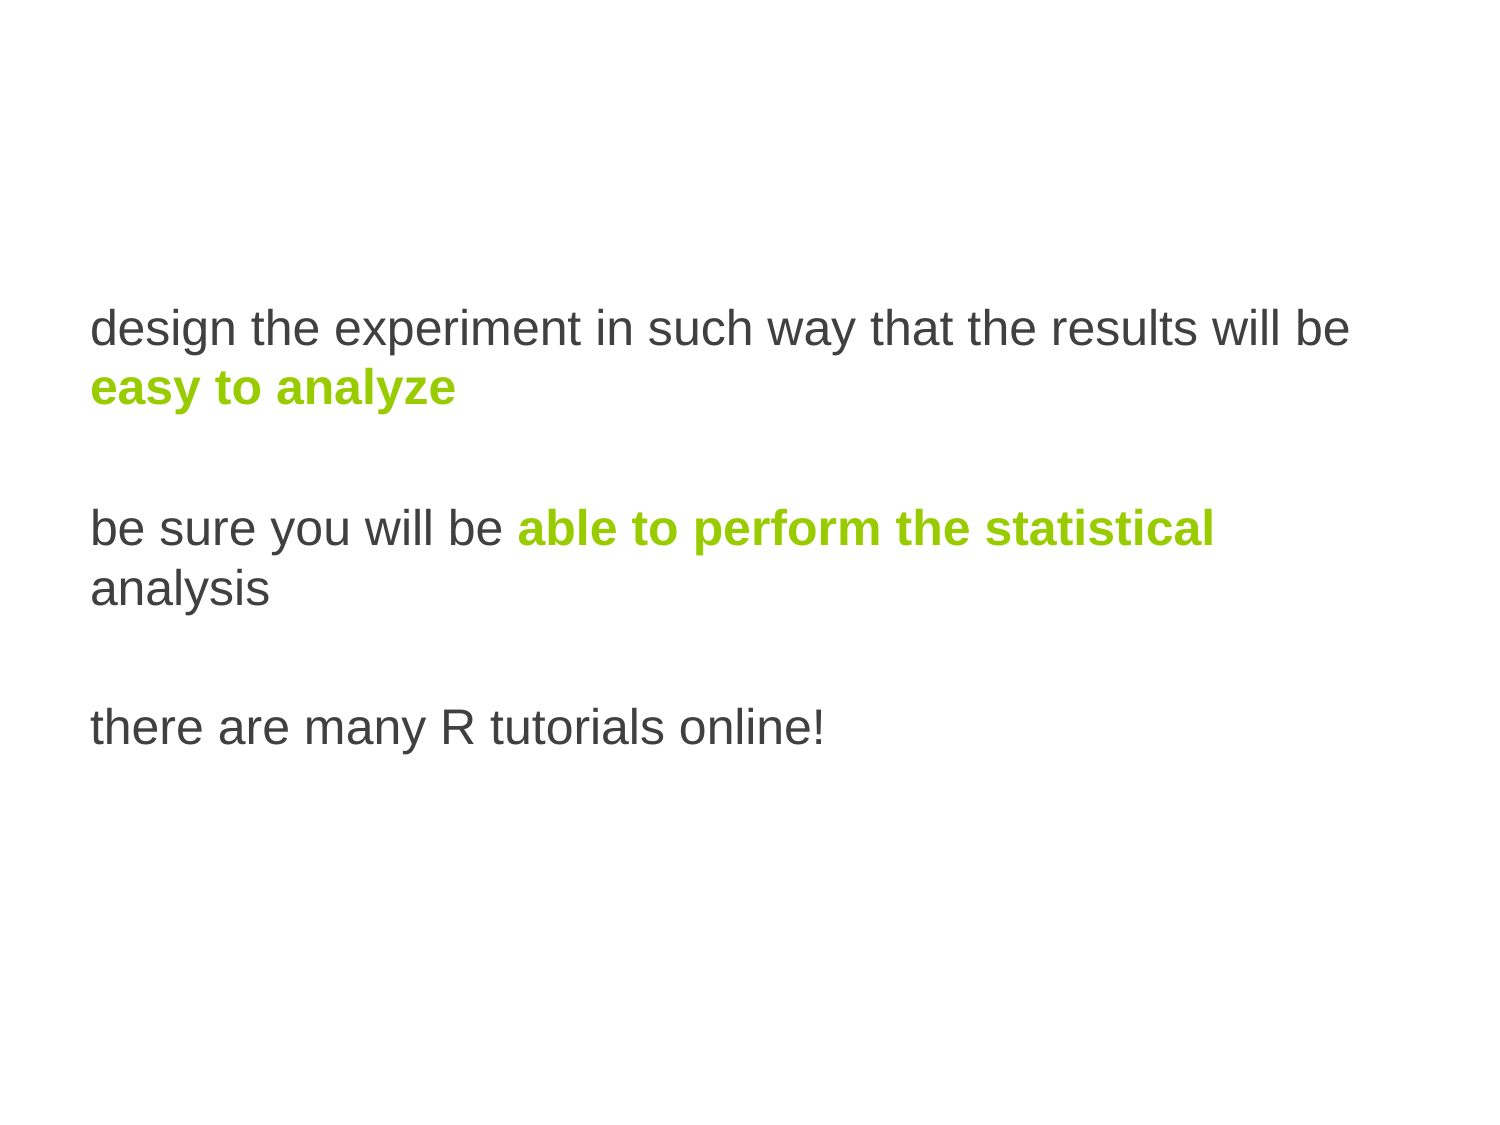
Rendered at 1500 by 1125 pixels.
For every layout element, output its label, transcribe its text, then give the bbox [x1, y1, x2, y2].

list design the experiment in such way that the results will be easy to analyze be sure you will be able to perform the statistical analysis there are many R tutorials online! [75, 287, 1425, 863]
